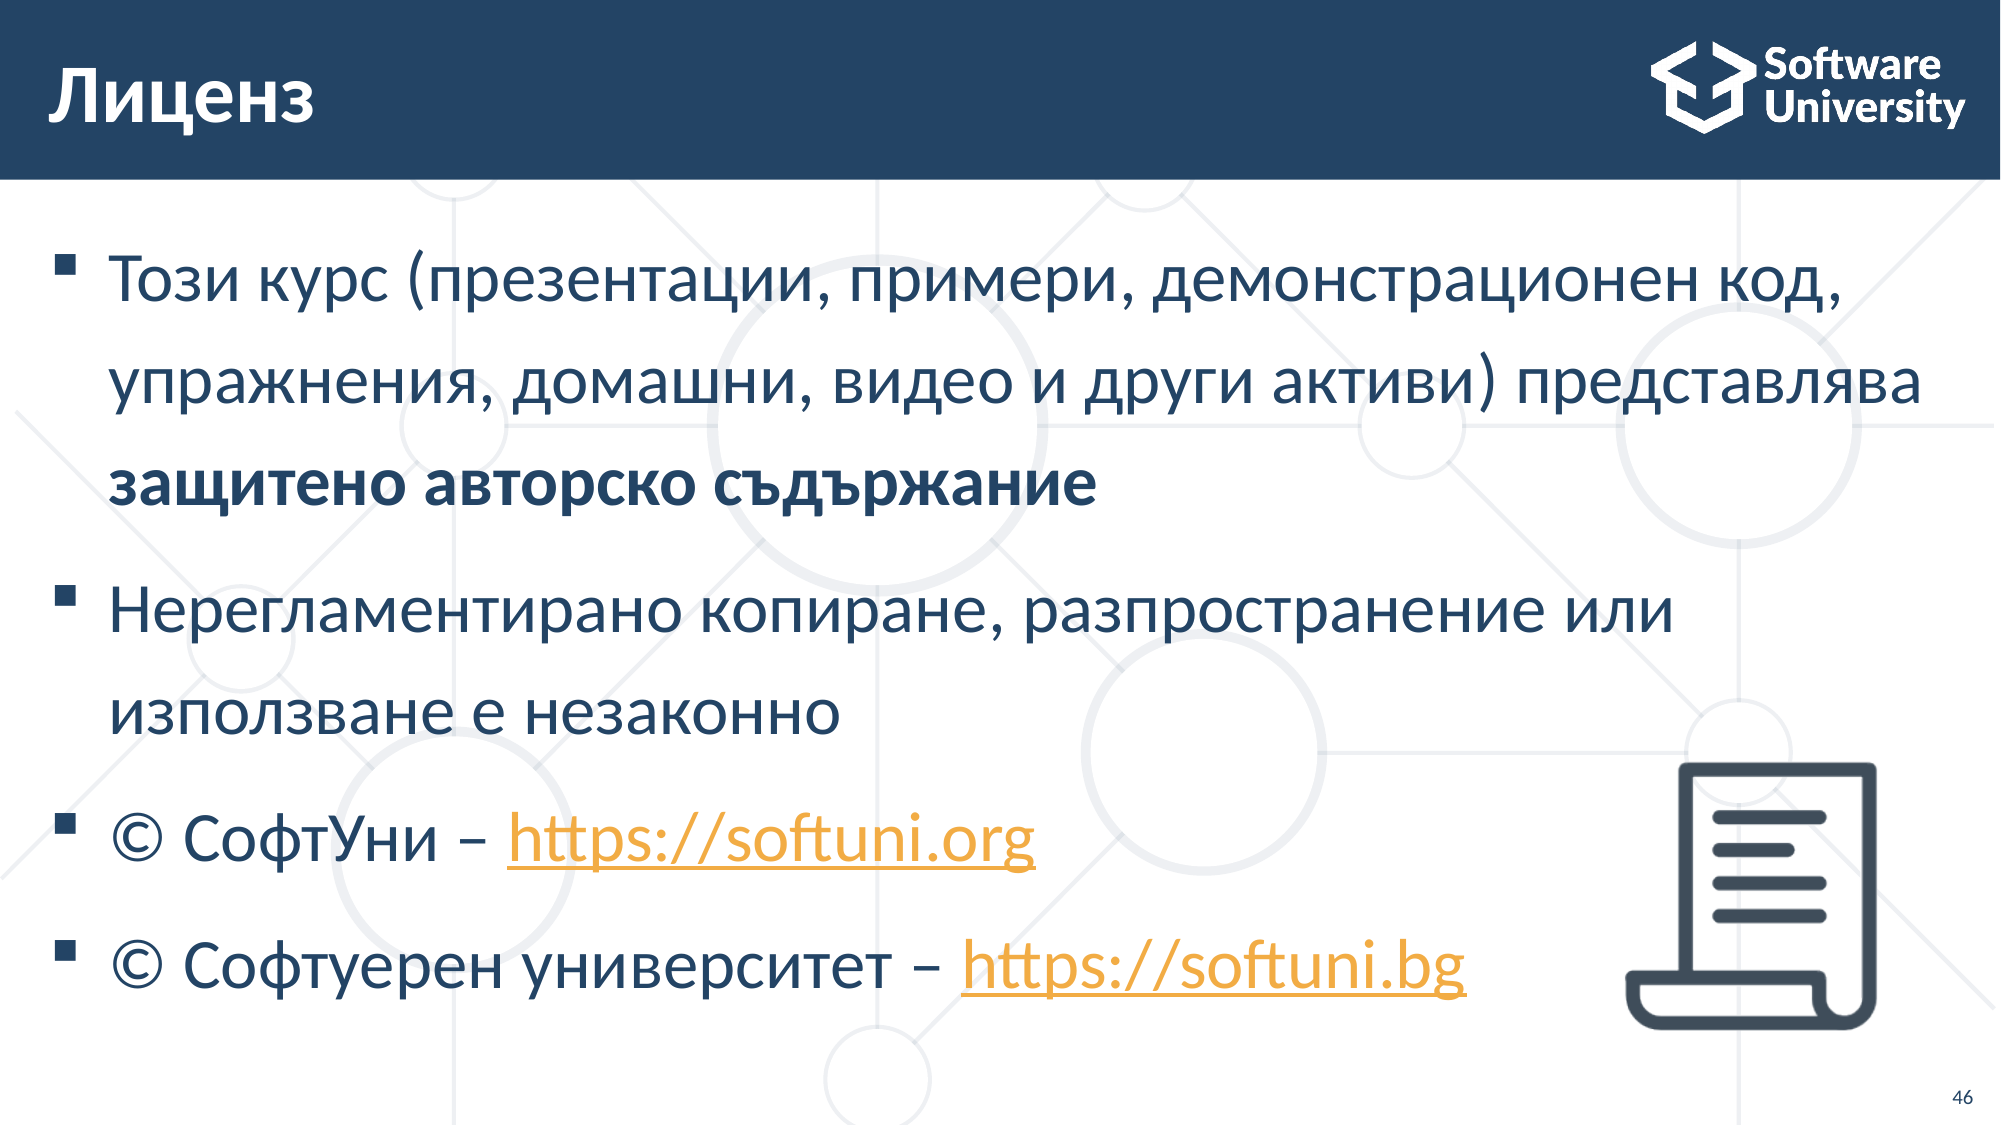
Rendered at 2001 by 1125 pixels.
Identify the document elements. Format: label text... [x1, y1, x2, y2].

picture [1598, 728, 1916, 1065]
list Този курс (презентации, примери, демонстрационен код, упражнения, домашни, видео и други активи) представлява защитено авторско съдържание Нерегламентирано копиране, разпространение или използване е незаконно © СофтУни – https://softuni.org © Софтуерен университет – https://softuni.bg [31, 208, 1970, 1103]
picture [1651, 41, 1966, 134]
slide_number 46 [1928, 1067, 1989, 1117]
title Лиценз [31, 16, 1625, 162]
